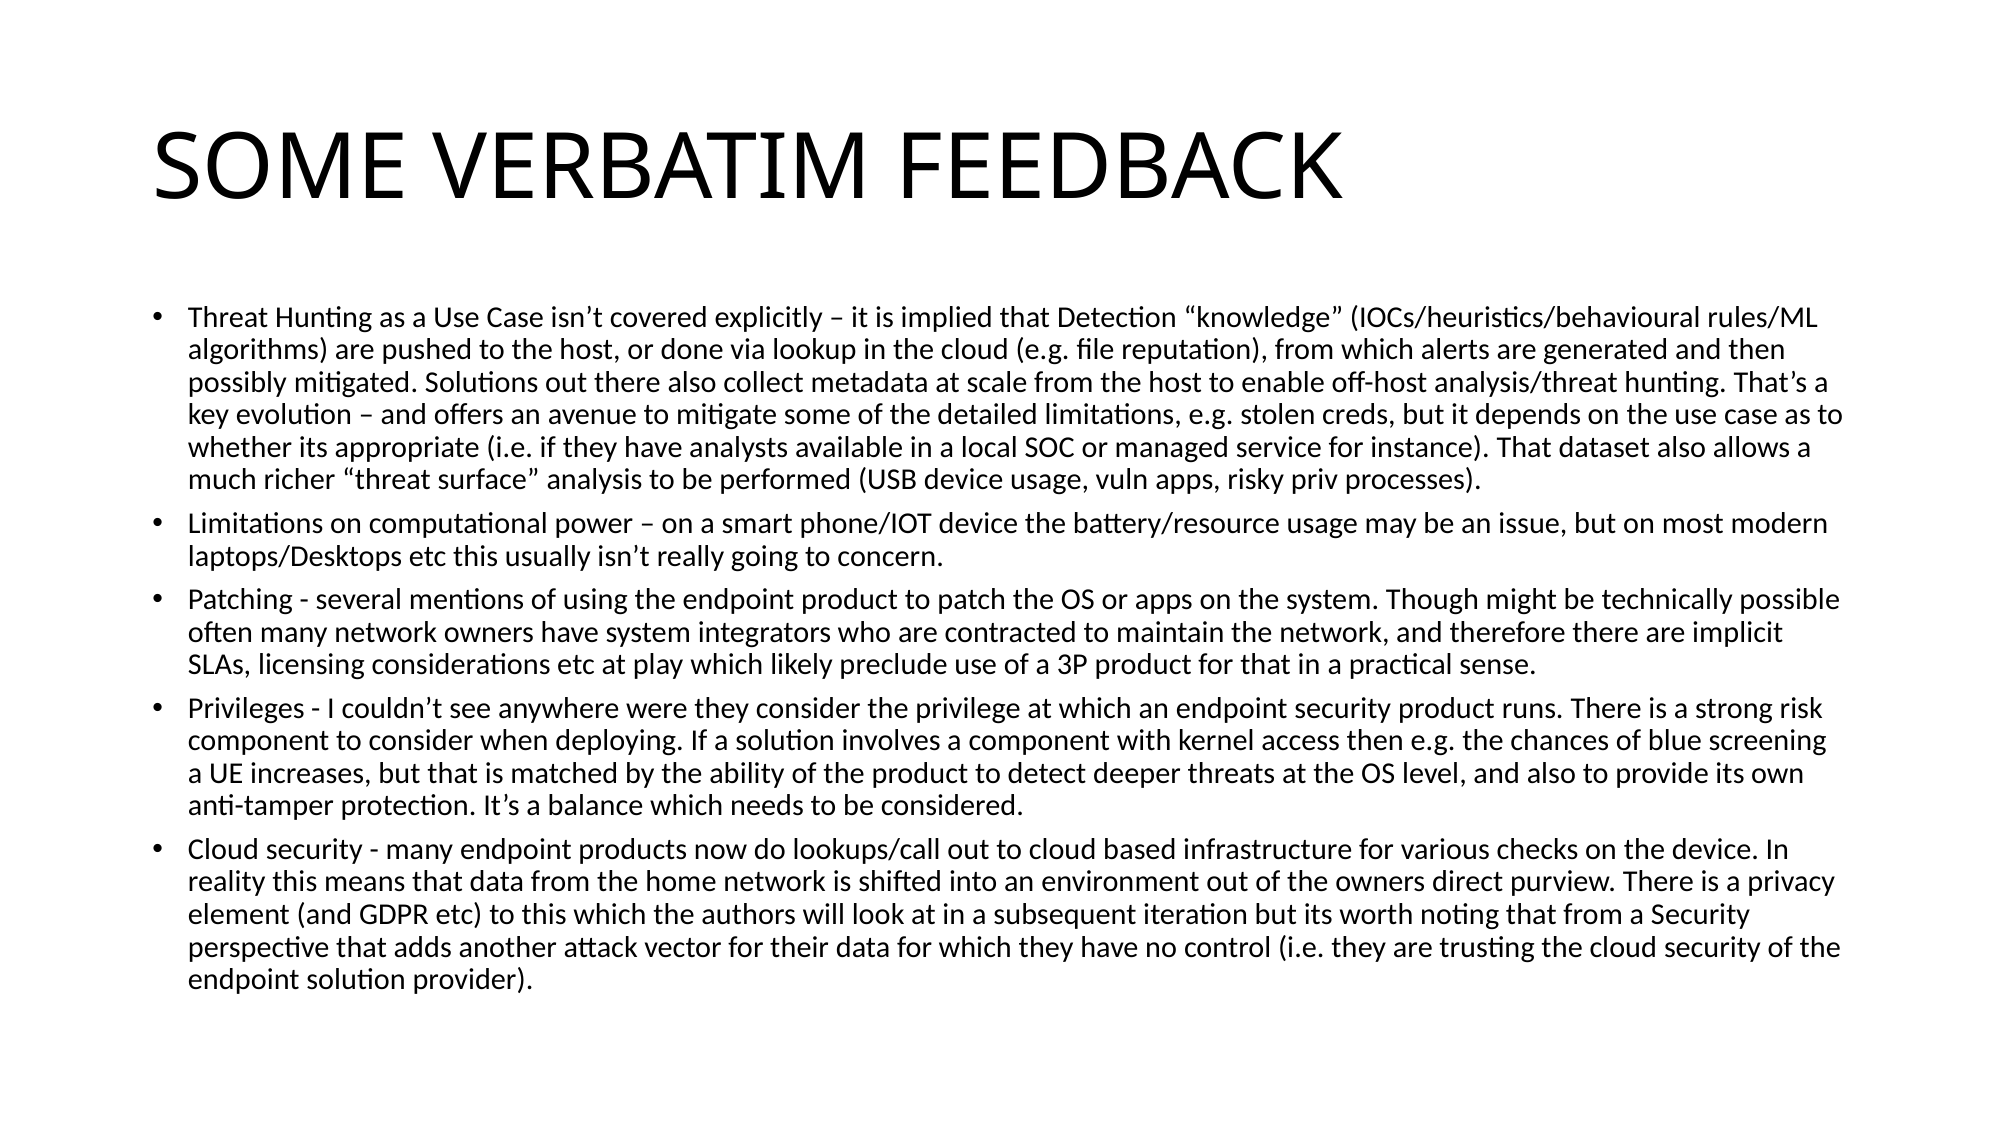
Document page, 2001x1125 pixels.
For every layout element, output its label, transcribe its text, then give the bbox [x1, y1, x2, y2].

title SOME VERBATIM FEEDBACK [137, 59, 1863, 278]
list Threat Hunting as a Use Case isn’t covered explicitly – it is implied that Detection “knowledge” (IOCs/heuristics/behavioural rules/ML algorithms) are pushed to the host, or done via lookup in the cloud (e.g. file reputation), from which alerts are generated and then possibly mitigated. Solutions out there also collect metadata at scale from the host to enable off-host analysis/threat hunting. That’s a key evolution – and offers an avenue to mitigate some of the detailed limitations, e.g. stolen creds, but it depends on the use case as to whether its appropriate (i.e. if they have analysts available in a local SOC or managed service for instance). That dataset also allows a much richer “threat surface” analysis to be performed (USB device usage, vuln apps, risky priv processes). Limitations on computational power – on a smart phone/IOT device the battery/resource usage may be an issue, but on most modern laptops/Desktops etc this usually isn’t really going to concern. Patching - several mentions of using the endpoint product to patch the OS or apps on the system. Though might be technically possible often many network owners have system integrators who are contracted to maintain the network, and therefore there are implicit SLAs, licensing considerations etc at play which likely preclude use of a 3P product for that in a practical sense. Privileges - I couldn’t see anywhere were they consider the privilege at which an endpoint security product runs. There is a strong risk component to consider when deploying. If a solution involves a component with kernel access then e.g. the chances of blue screening a UE increases, but that is matched by the ability of the product to detect deeper threats at the OS level, and also to provide its own anti-tamper protection. It’s a balance which needs to be considered. Cloud security - many endpoint products now do lookups/call out to cloud based infrastructure for various checks on the device. In reality this means that data from the home network is shifted into an environment out of the owners direct purview. There is a privacy element (and GDPR etc) to this which the authors will look at in a subsequent iteration but its worth noting that from a Security perspective that adds another attack vector for their data for which they have no control (i.e. they are trusting the cloud security of the endpoint solution provider). [137, 293, 1863, 1014]
